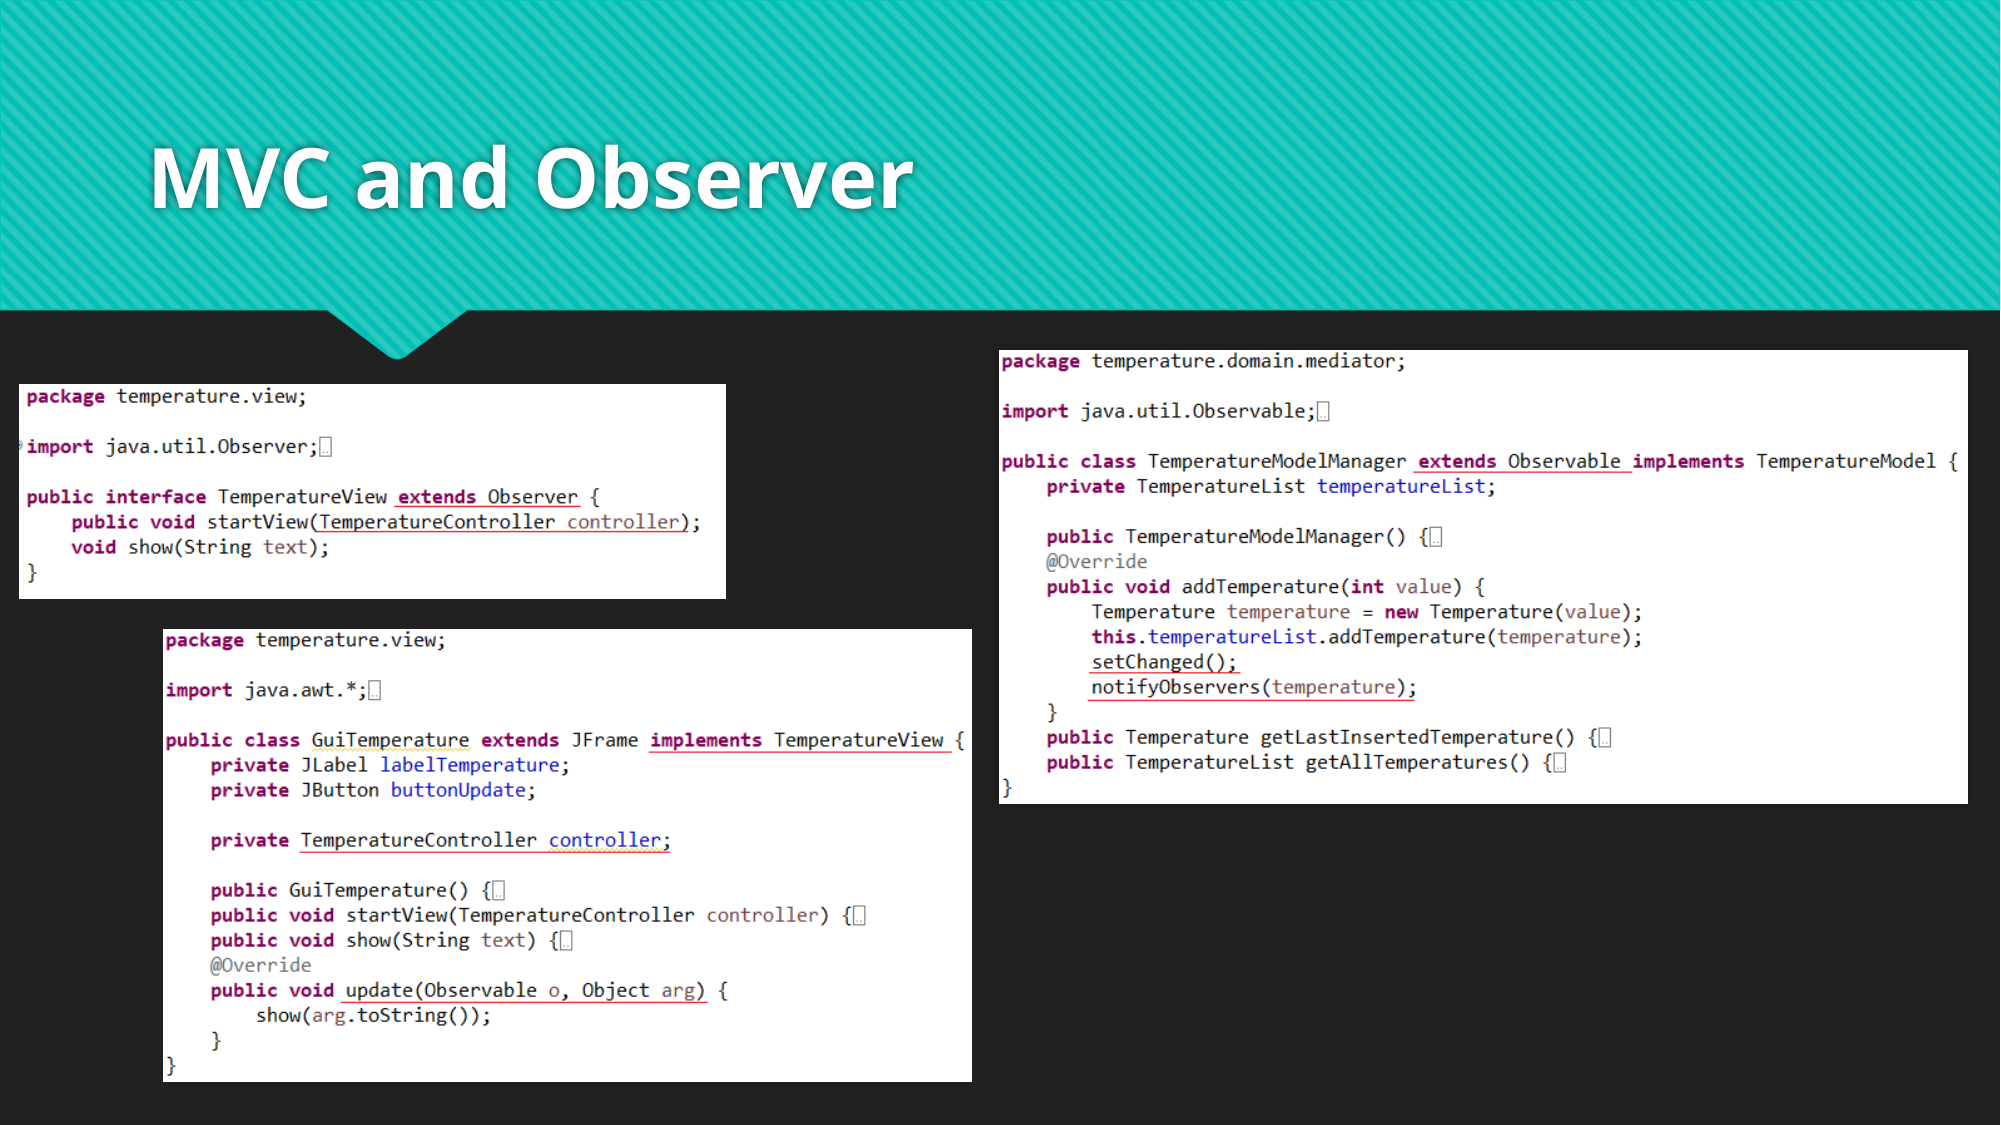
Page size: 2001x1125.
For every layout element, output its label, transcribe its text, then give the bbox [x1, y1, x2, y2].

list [999, 350, 1968, 804]
picture [19, 384, 727, 599]
title MVC and Observer [132, 73, 1868, 233]
picture [163, 629, 972, 1083]
